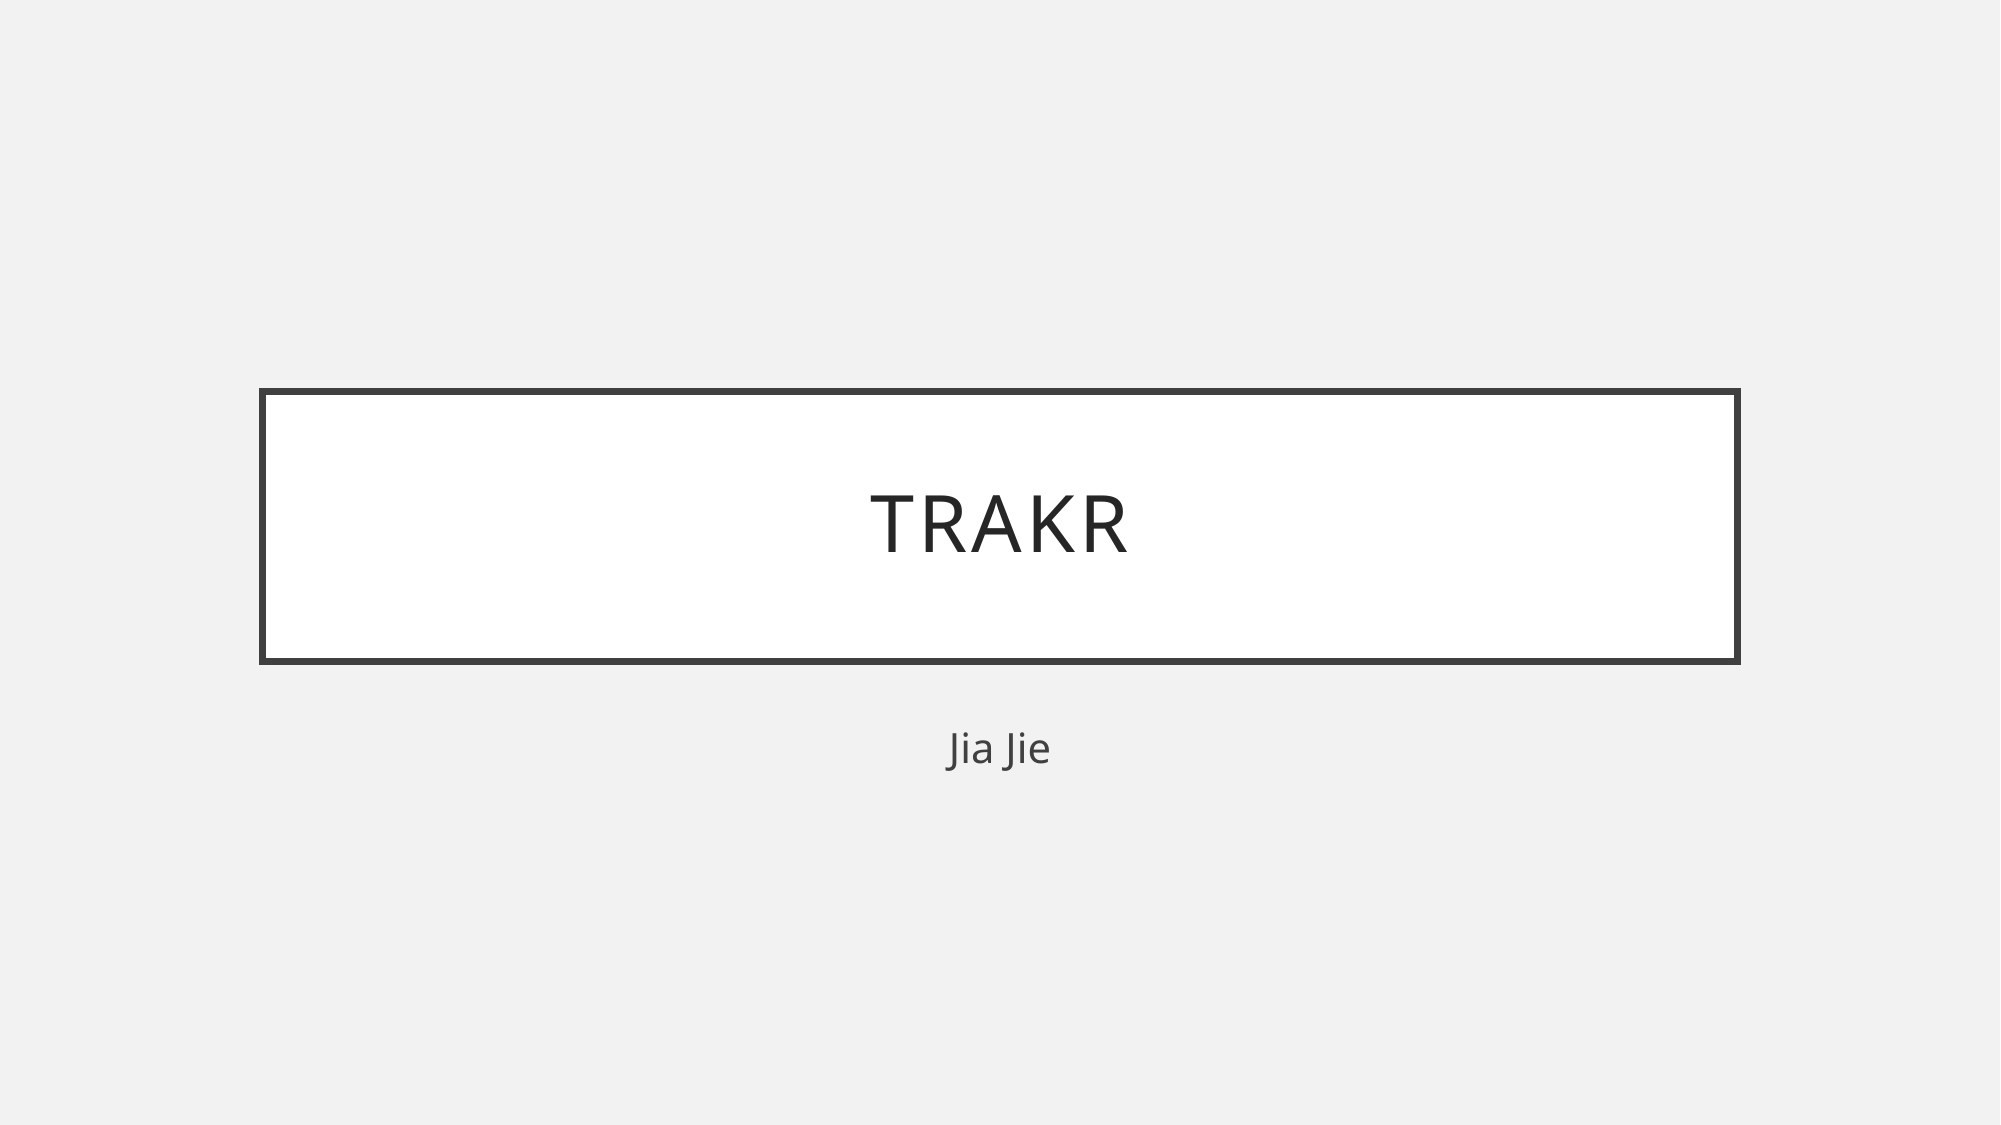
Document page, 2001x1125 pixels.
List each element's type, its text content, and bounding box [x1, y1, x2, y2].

subtitle Jia Jie [442, 713, 1558, 918]
title TRAKR [259, 388, 1741, 665]
